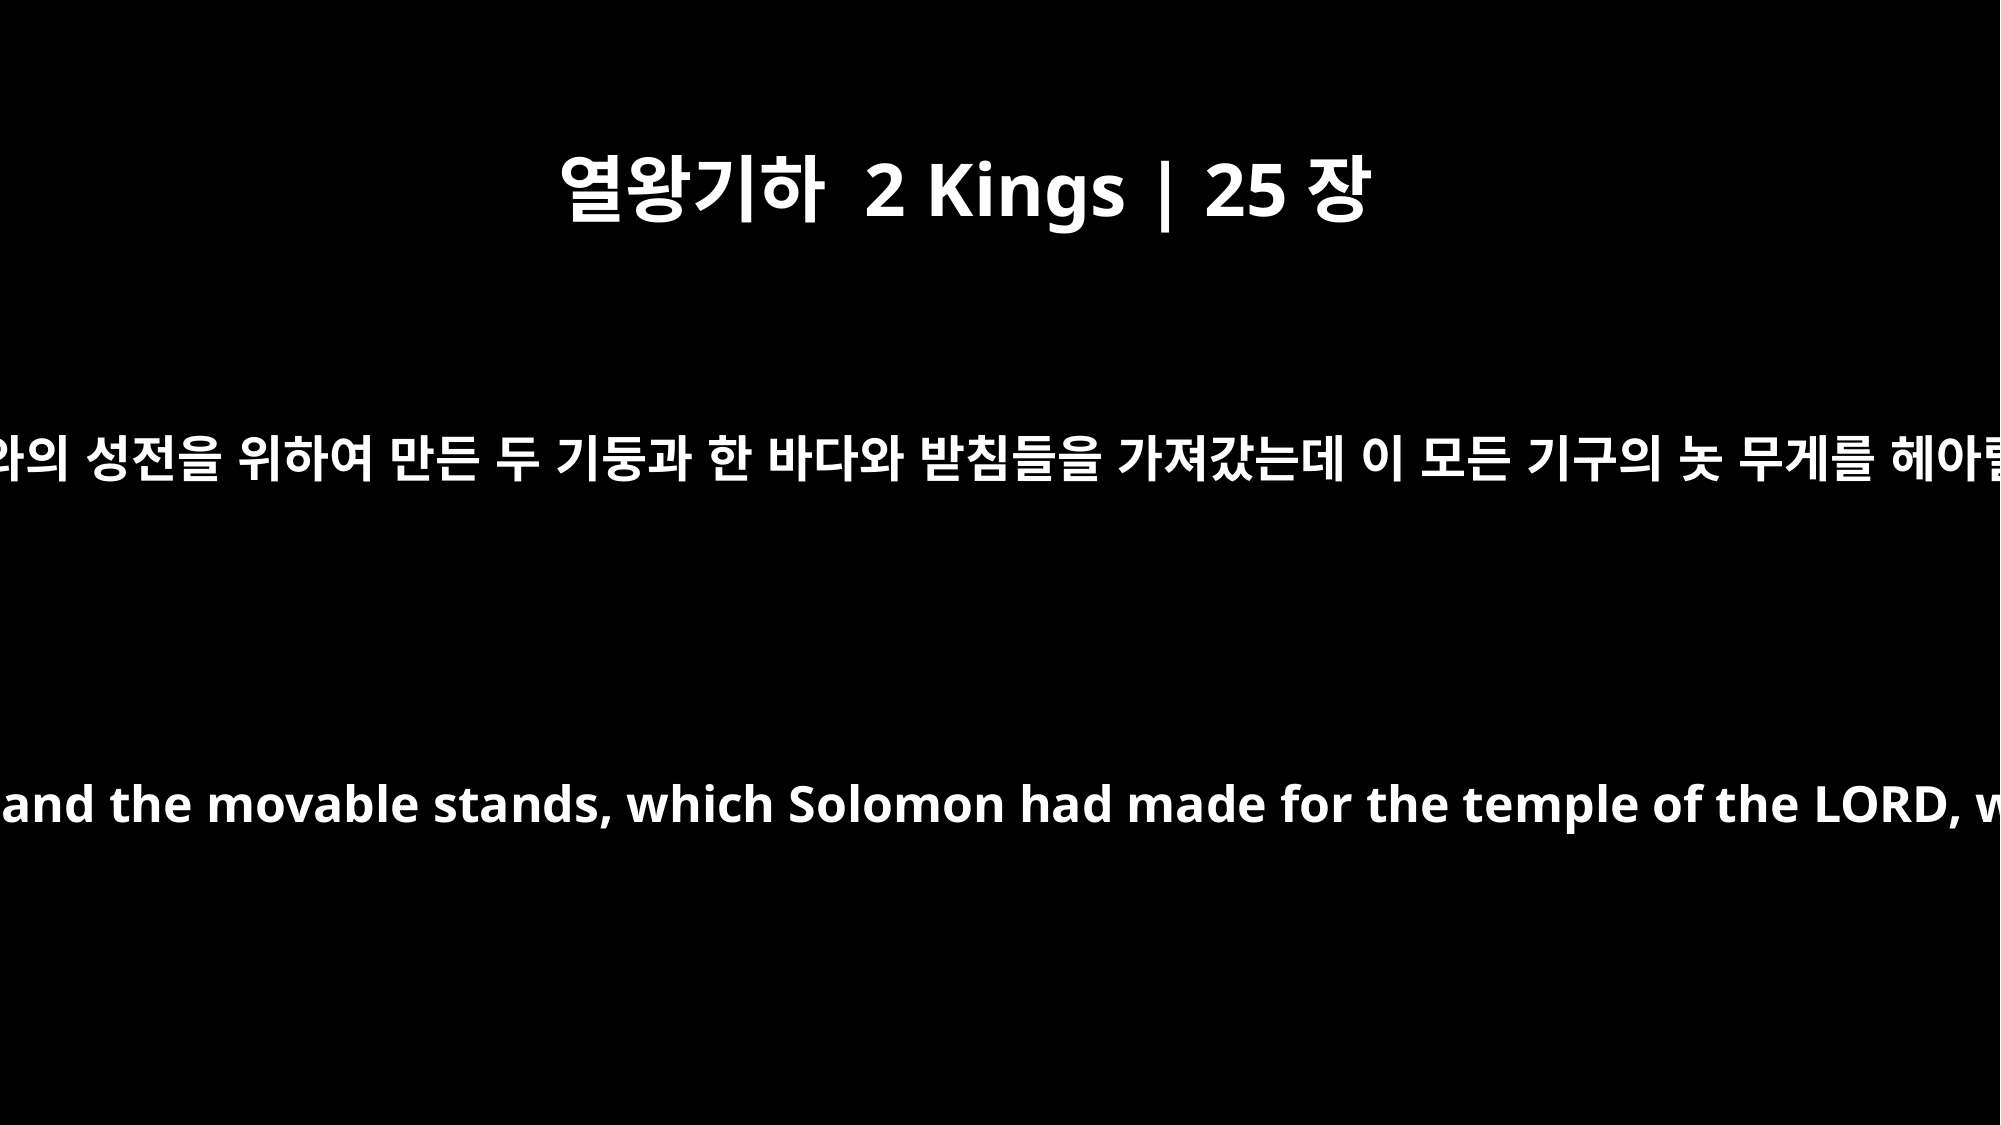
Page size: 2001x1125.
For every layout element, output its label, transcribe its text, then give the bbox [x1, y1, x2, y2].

text_box 16 또 솔로몬이 여호와의 성전을 위하여 만든 두 기둥과 한 바다와 받침들을 가져갔는데 이 모든 기구의 놋 무게를 헤아릴 수 없었으니 [0, 359, 2000, 495]
text_box The bronze from the two pillars, the Sea and the movable stands, which Solomon had made for the temple of the LORD, was more than could be weighed. [0, 764, 2000, 840]
text_box 열왕기하 2 Kings | 25장 [543, 136, 1389, 239]
